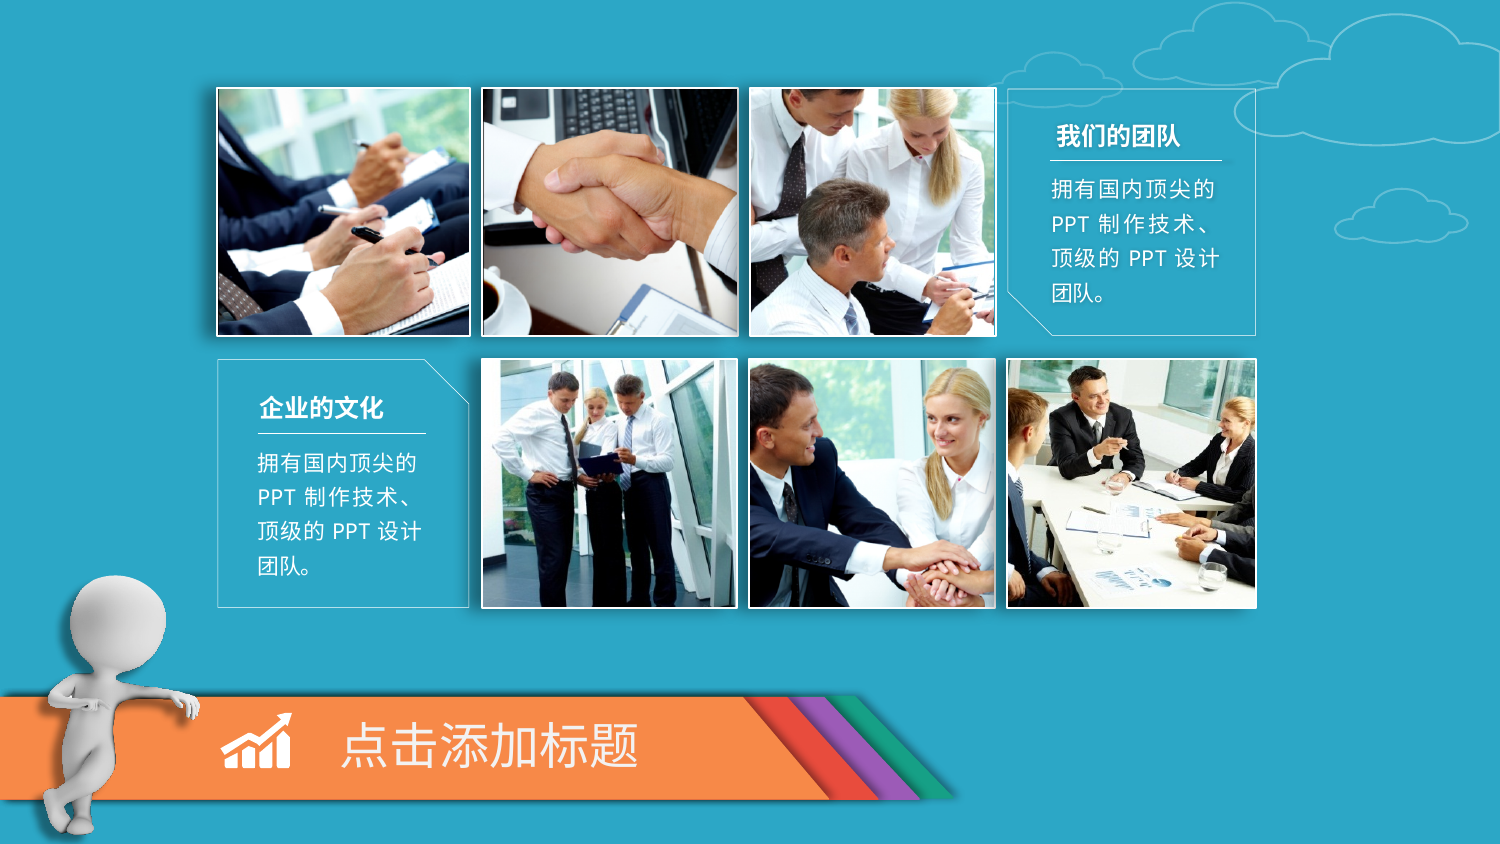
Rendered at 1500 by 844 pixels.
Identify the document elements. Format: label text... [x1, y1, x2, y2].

picture [750, 88, 995, 336]
picture [749, 359, 994, 608]
text_box 点击添加标题 [228, 707, 750, 782]
picture [217, 88, 469, 336]
picture [482, 359, 737, 608]
picture [0, 542, 246, 844]
picture [1007, 359, 1255, 608]
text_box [1007, 88, 1256, 336]
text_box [217, 359, 469, 608]
picture [482, 88, 738, 336]
